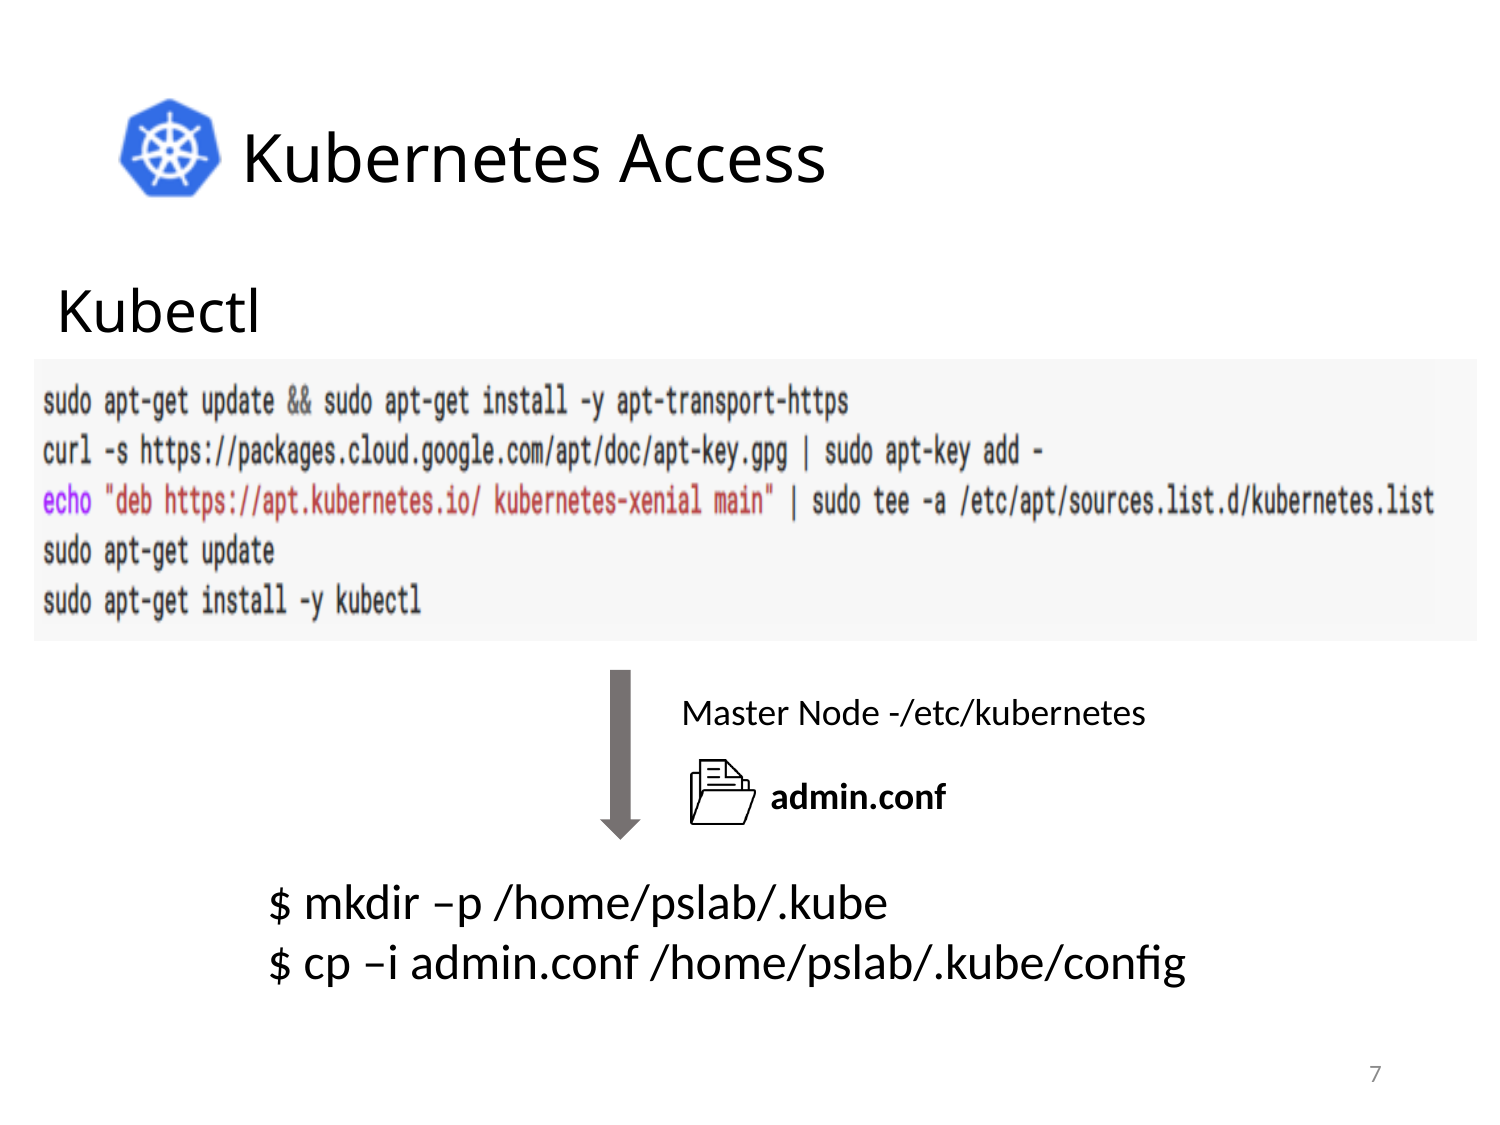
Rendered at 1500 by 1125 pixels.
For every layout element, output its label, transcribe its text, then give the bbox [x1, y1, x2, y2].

text_box [597, 668, 644, 842]
text_box Master Node -/etc/kubernetes [666, 680, 1296, 741]
picture [117, 97, 236, 200]
text_box $ mkdir –p /home/pslab/.kube $ cp –i admin.conf /home/pslab/.kube/config [252, 862, 1248, 997]
slide_number 7 [1059, 1042, 1397, 1103]
picture [690, 759, 756, 825]
text_box admin.conf [756, 764, 1044, 825]
text_box Kubectl [42, 266, 310, 352]
picture [34, 359, 1477, 641]
text_box Kubernetes Access [226, 108, 931, 203]
